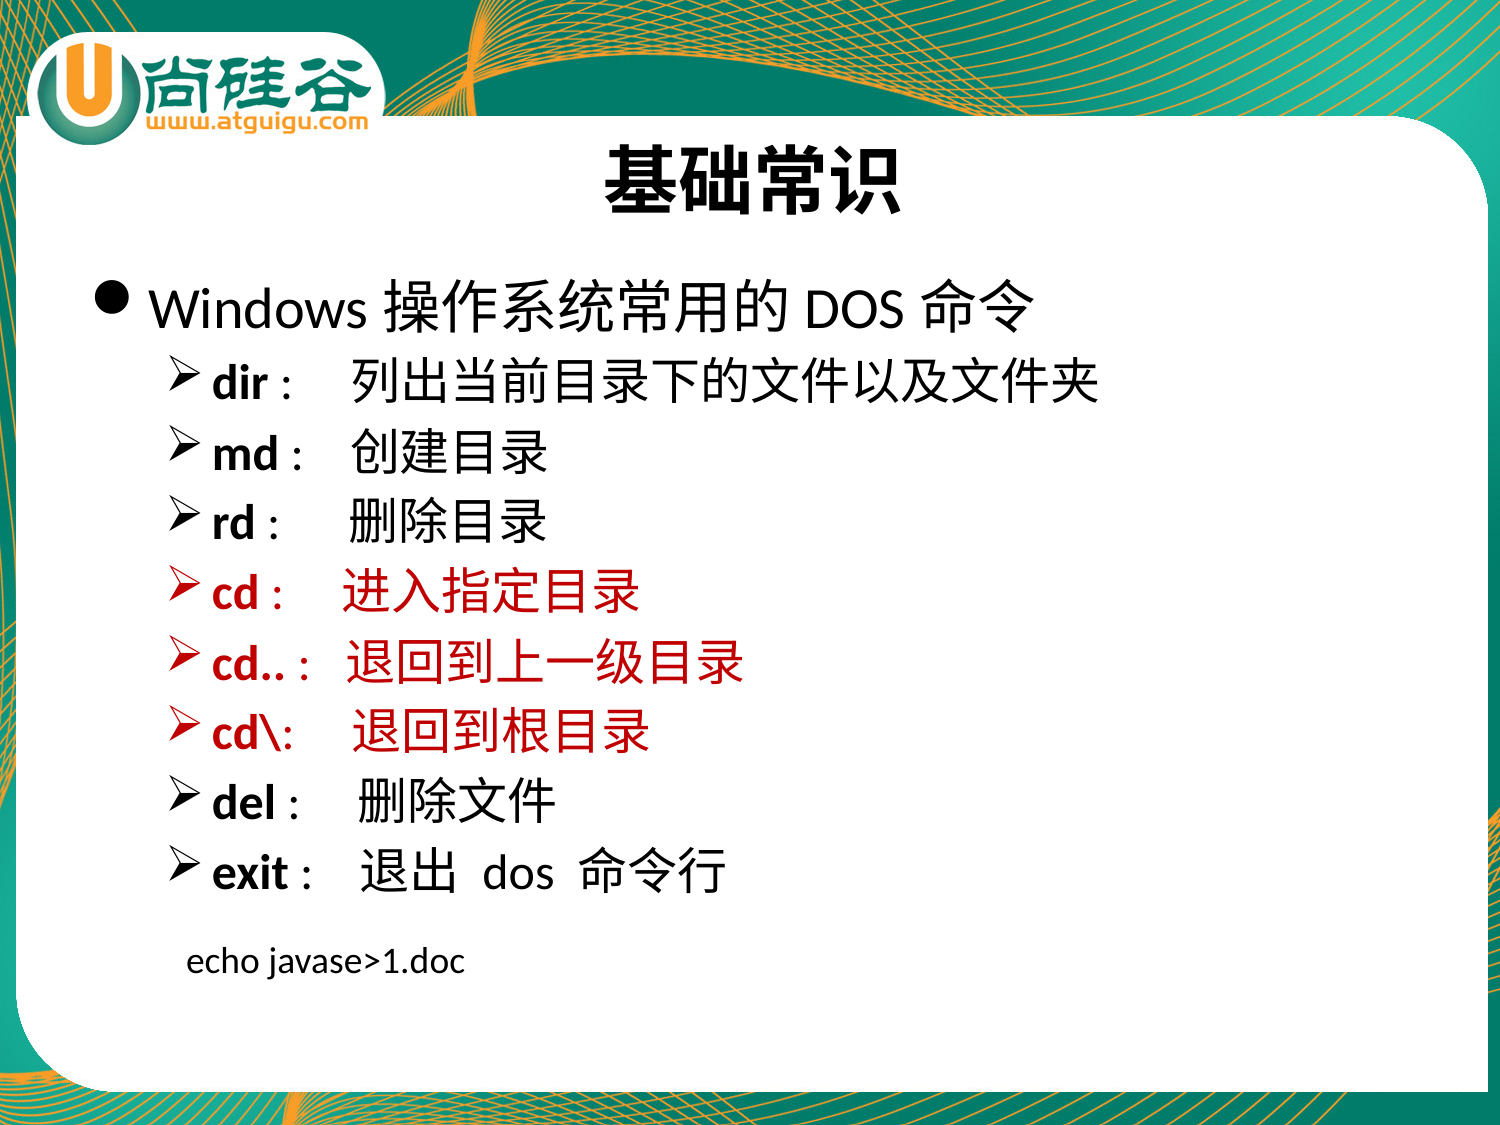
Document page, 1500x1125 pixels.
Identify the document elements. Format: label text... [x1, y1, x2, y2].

picture [0, 0, 1500, 1125]
text_box 基础常识 [292, 113, 1215, 244]
list Windows操作系统常用的DOS命令 dir : 列出当前目录下的文件以及文件夹 md : 创建目录 rd : 删除目录 cd : 进入指定目录 cd.. : 退回到上一级目录 cd\: 退回到根目录 del : 删除文件 exit : 退出 dos 命令行 [75, 262, 1425, 941]
text_box echo javase>1.doc [171, 929, 703, 989]
